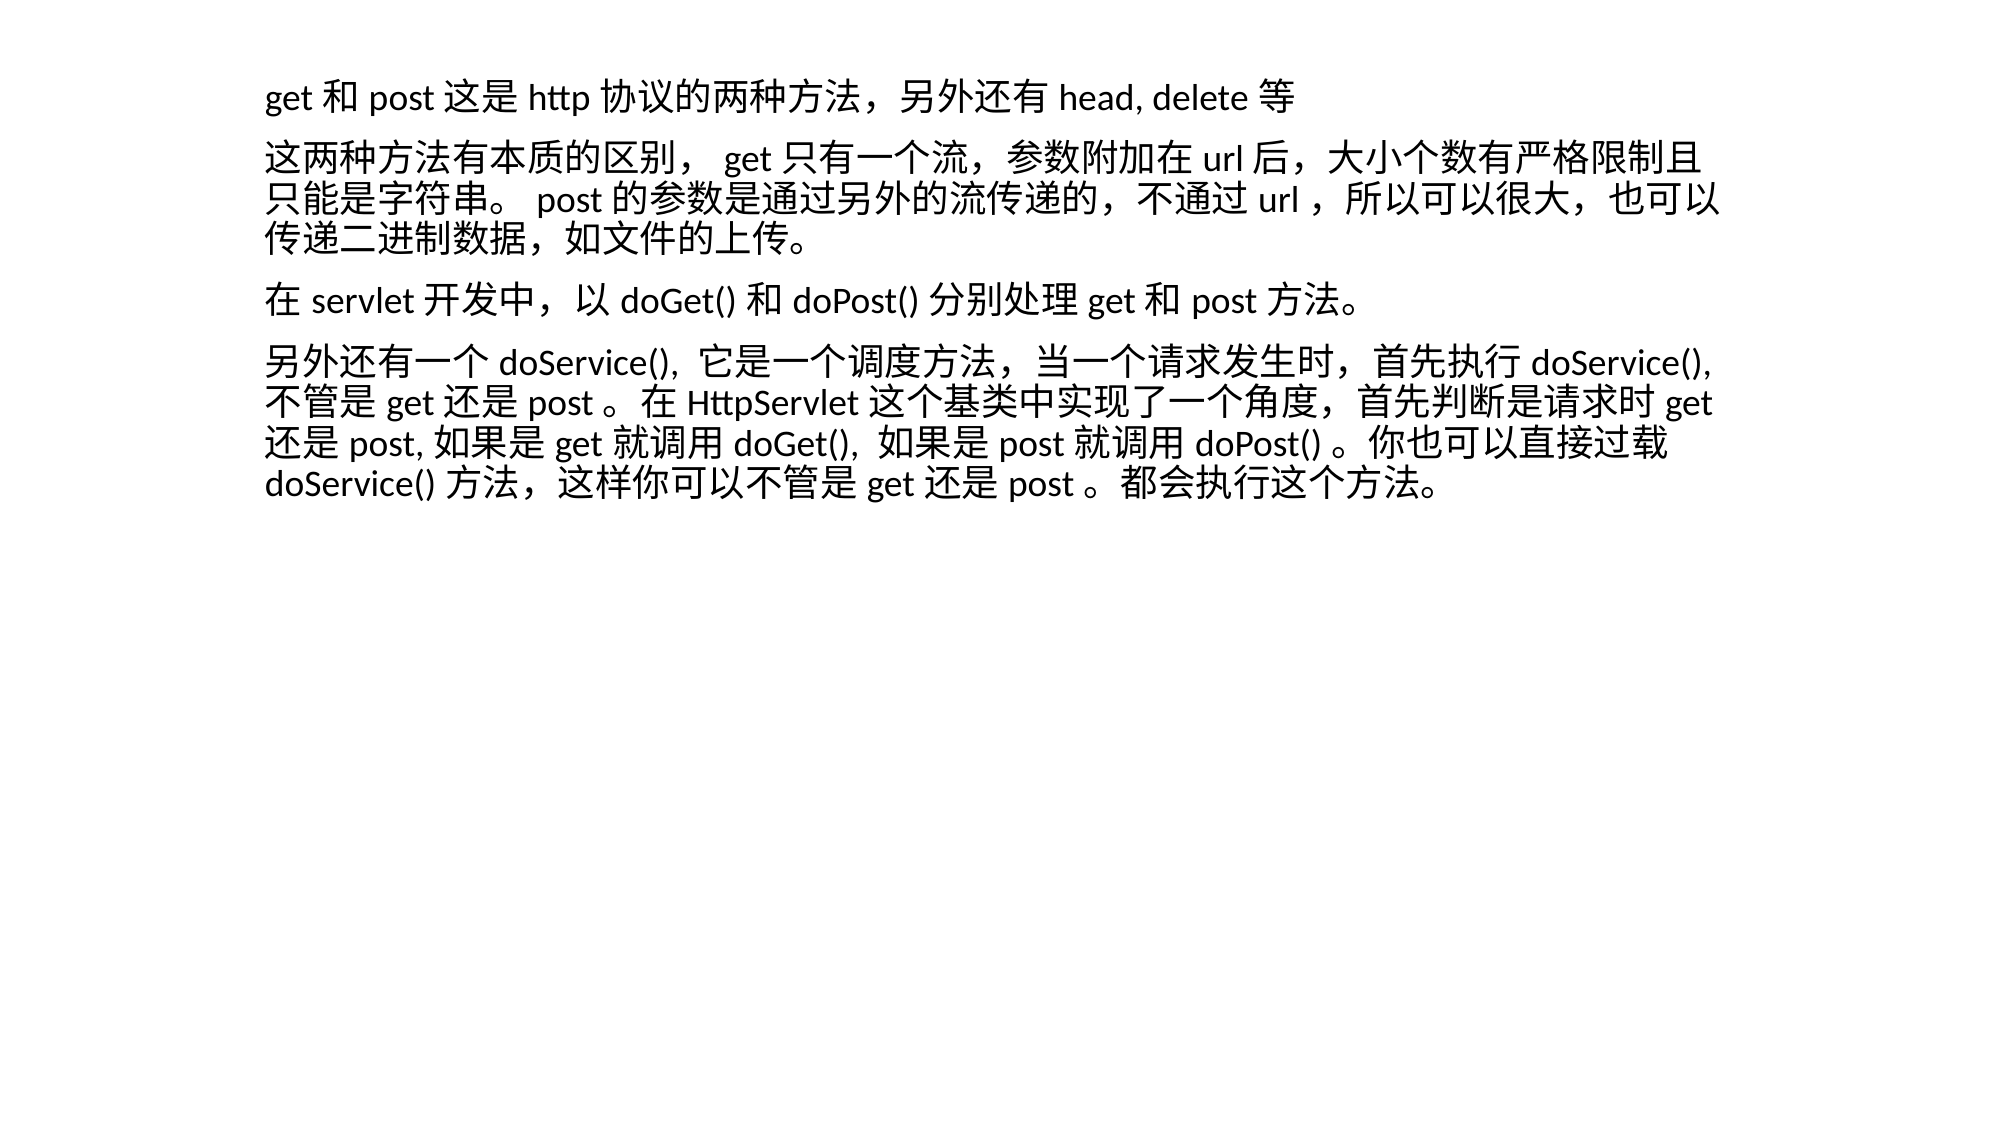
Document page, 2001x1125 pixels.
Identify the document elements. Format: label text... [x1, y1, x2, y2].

subtitle get和post这是http协议的两种方法，另外还有head, delete等 这两种方法有本质的区别，get只有一个流，参数附加在url后，大小个数有严格限制且只能是字符串。post的参数是通过另外的流传递的，不通过url，所以可以很大，也可以传递二进制数据，如文件的上传。 在servlet开发中，以doGet()和doPost()分别处理get和post方法。 另外还有一个doService(), 它是一个调度方法，当一个请求发生时，首先执行doService(),不管是get还是post。在HttpServlet这个基类中实现了一个角度，首先判断是请求时get还是post,如果是get就调用doGet(), 如果是post就调用doPost()。你也可以直接过载doService()方法，这样你可以不管是get还是post。都会执行这个方法。 [249, 70, 1750, 1077]
